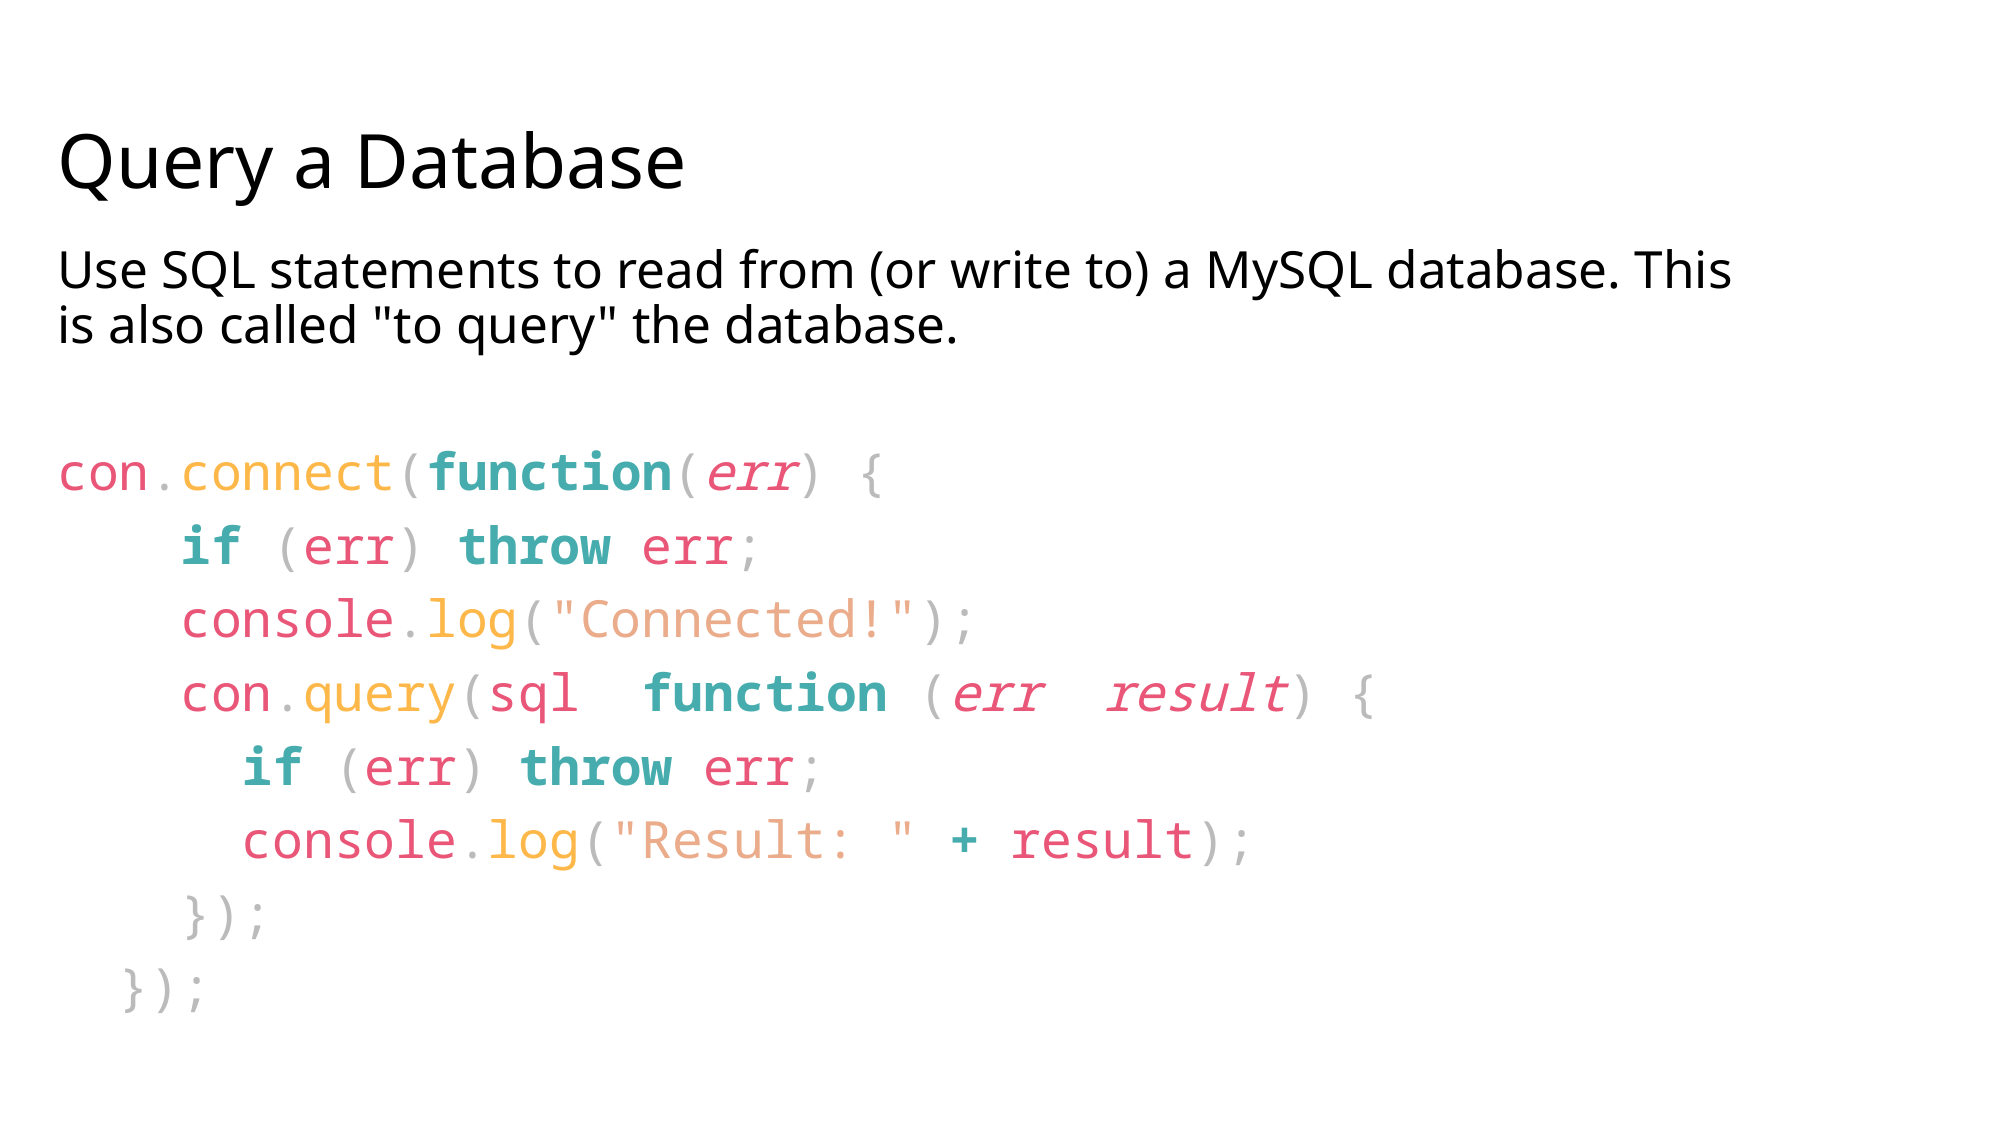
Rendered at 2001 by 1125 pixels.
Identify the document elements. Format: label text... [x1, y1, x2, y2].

list Use SQL statements to read from (or write to) a MySQL database. This is also called "to query" the database. con.connect(function(err) { if (err) throw err; console.log("Connected!"); con.query(sql, function (err, result) { if (err) throw err; console.log("Result: " + result); }); }); [42, 236, 1793, 1028]
title Query a Database [42, 60, 1543, 236]
